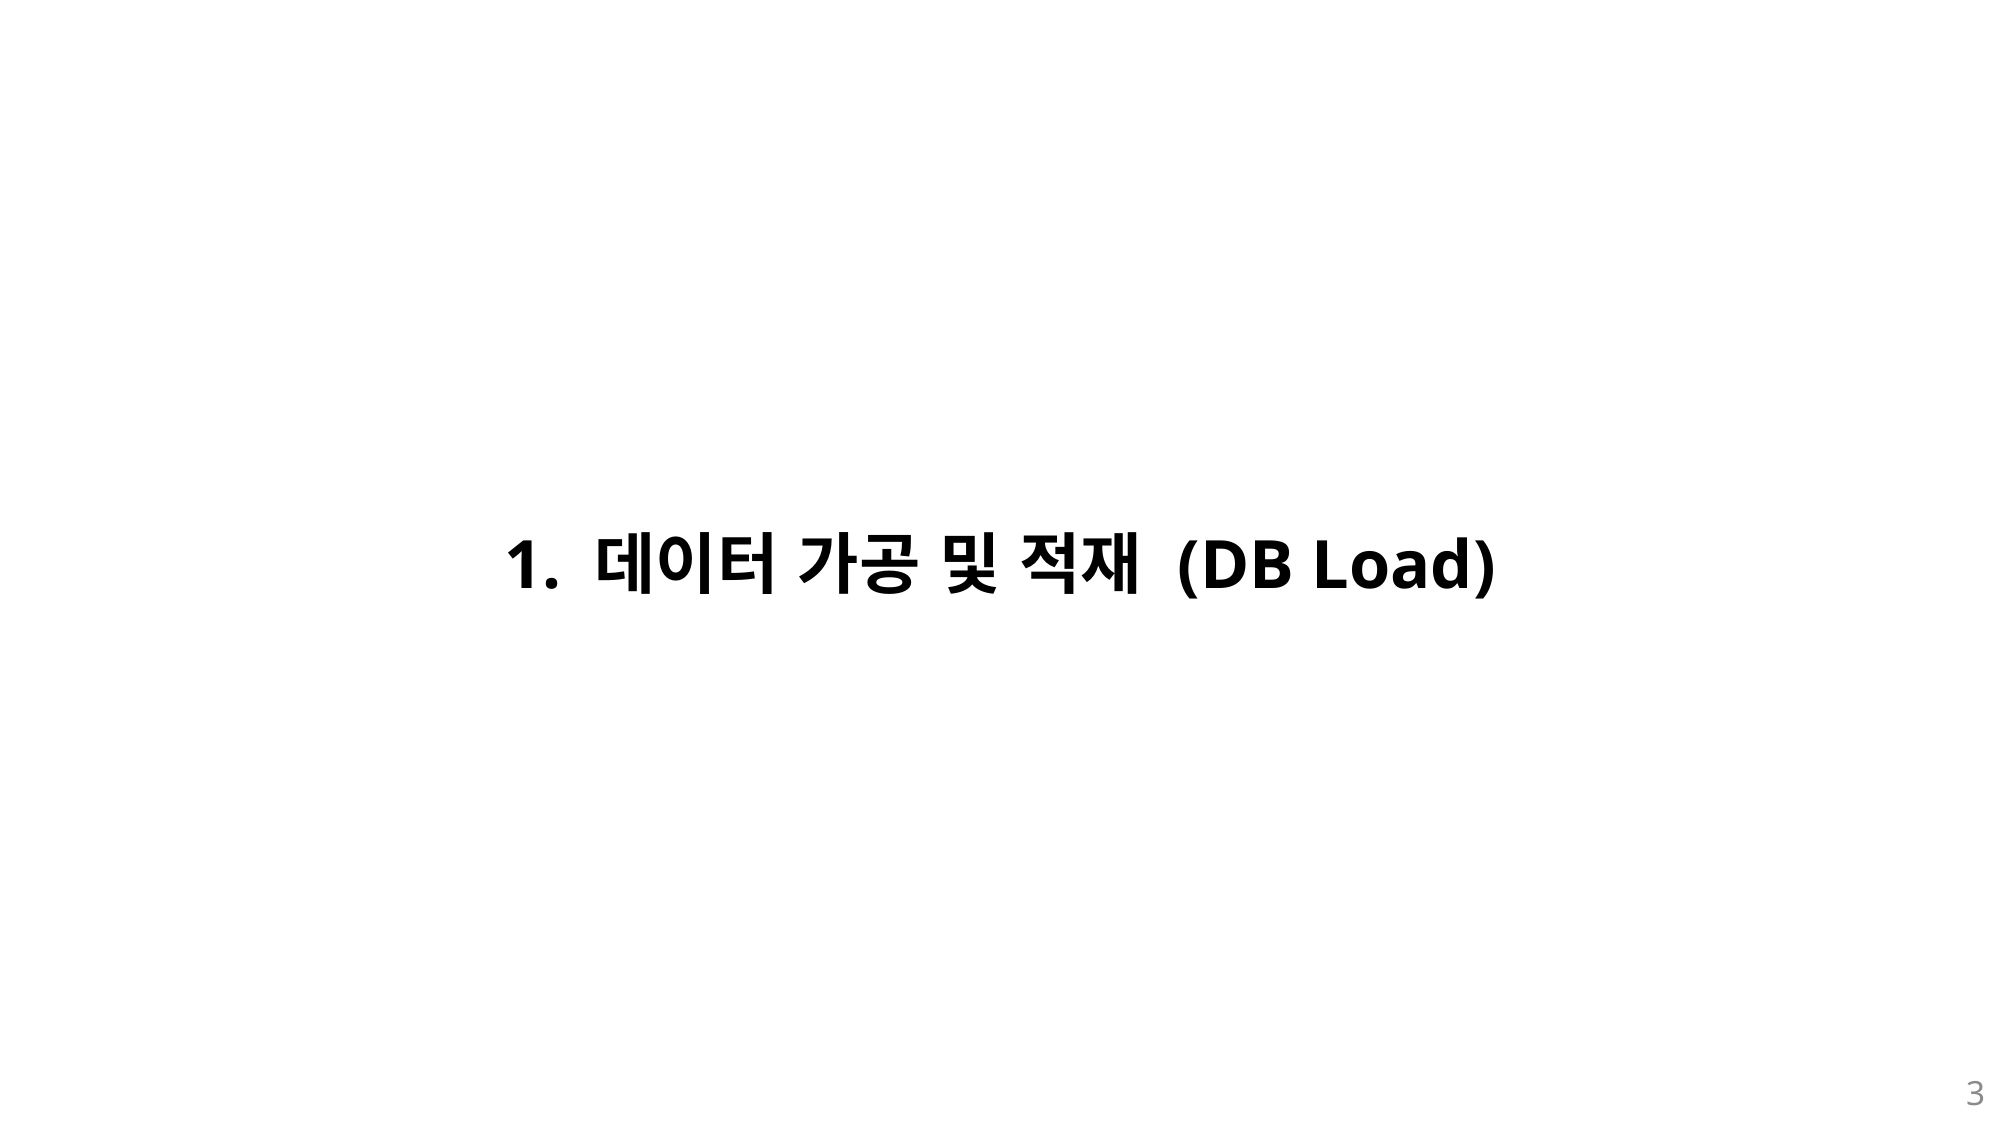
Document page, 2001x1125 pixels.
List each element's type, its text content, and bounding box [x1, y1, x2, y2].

text_box 1. 데이터 가공 및 적재 (DB Load) [489, 514, 1511, 610]
slide_number 3 [1550, 1065, 2000, 1125]
